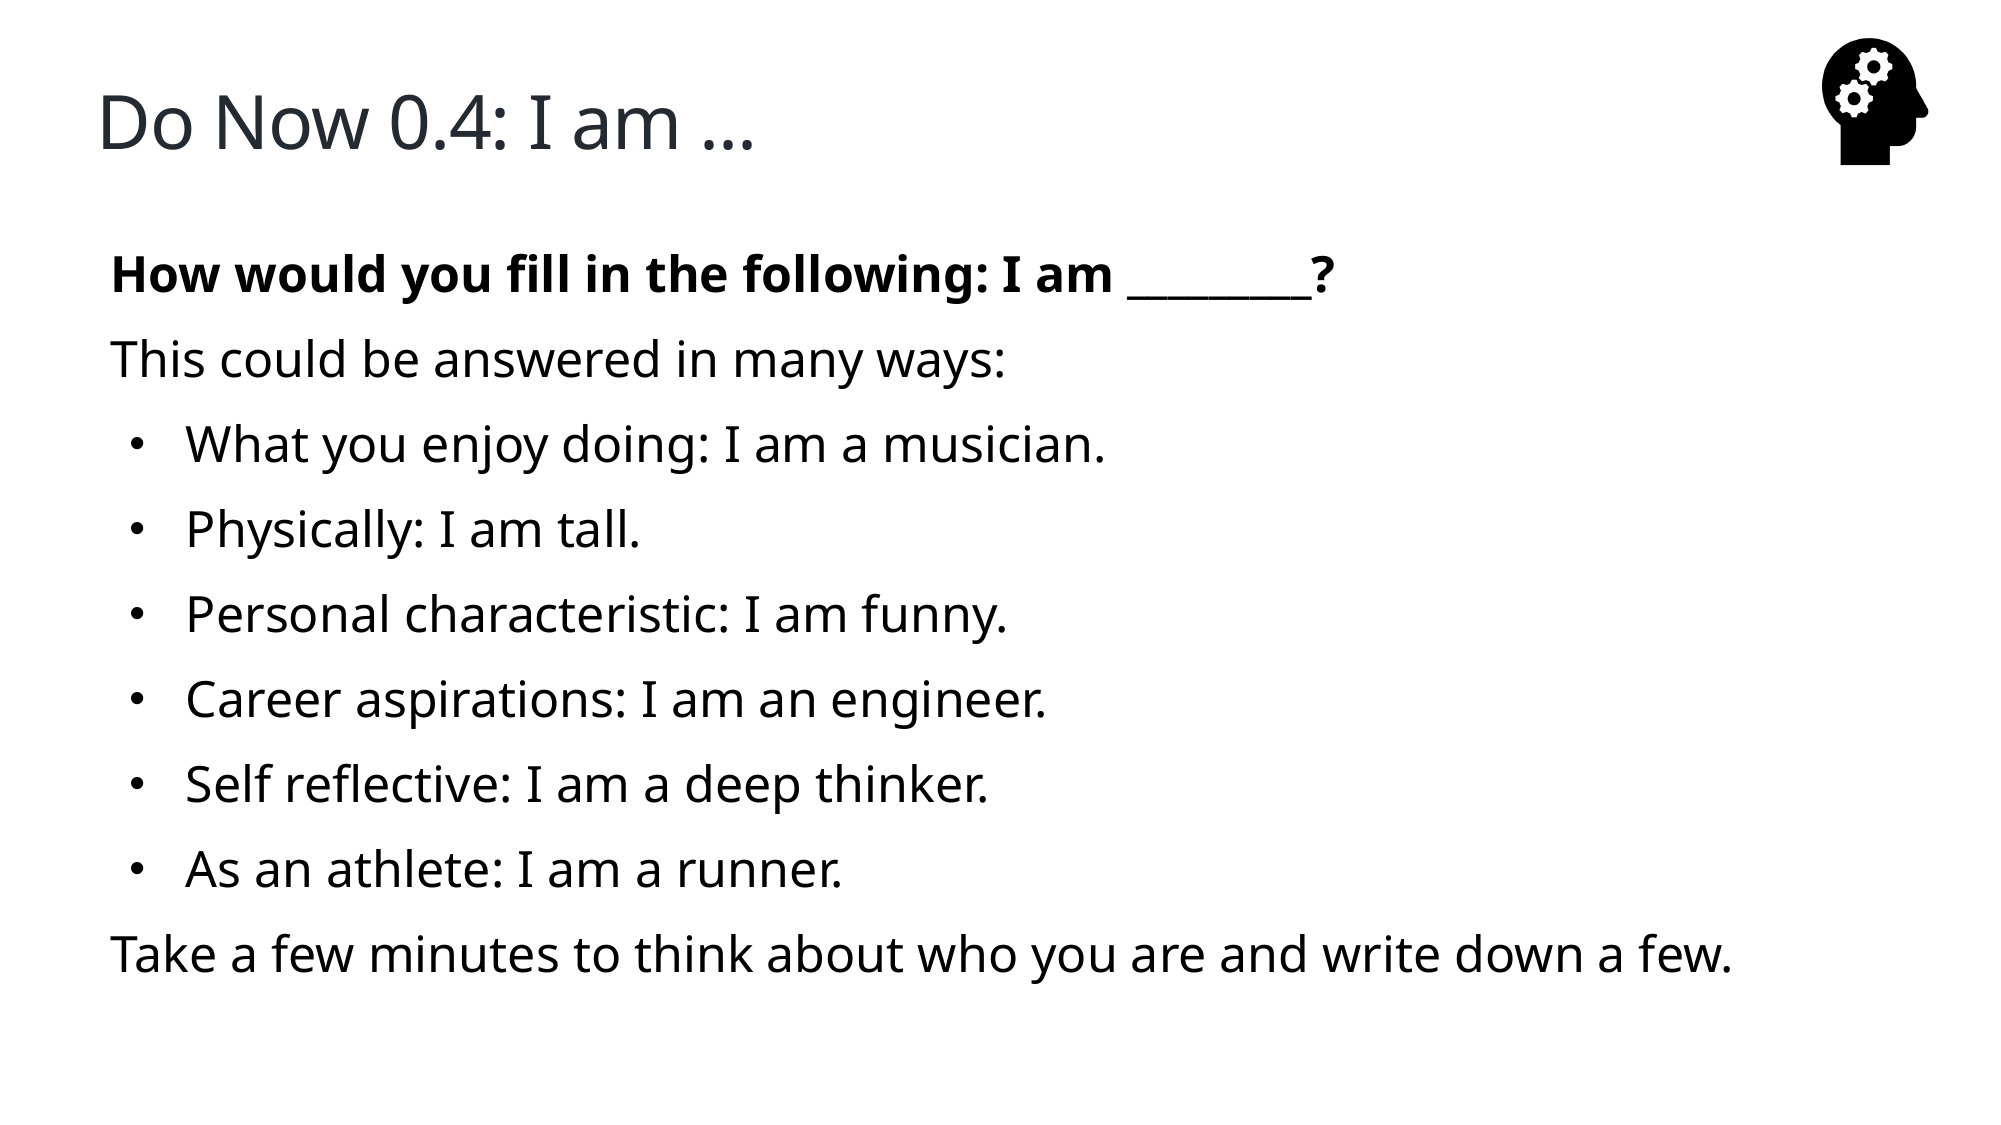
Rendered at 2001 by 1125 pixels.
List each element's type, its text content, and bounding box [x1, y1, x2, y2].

picture [1799, 29, 1951, 181]
text_box How would you fill in the following: I am _________? This could be answered in many ways: What you enjoy doing: I am a musician. Physically: I am tall. Personal characteristic: I am funny. Career aspirations: I am an engineer. Self reflective: I am a deep thinker. As an athlete: I am a runner. Take a few minutes to think about who you are and write down a few. [96, 235, 2000, 1000]
title Do Now 0.4: I am ... [96, 75, 1799, 166]
